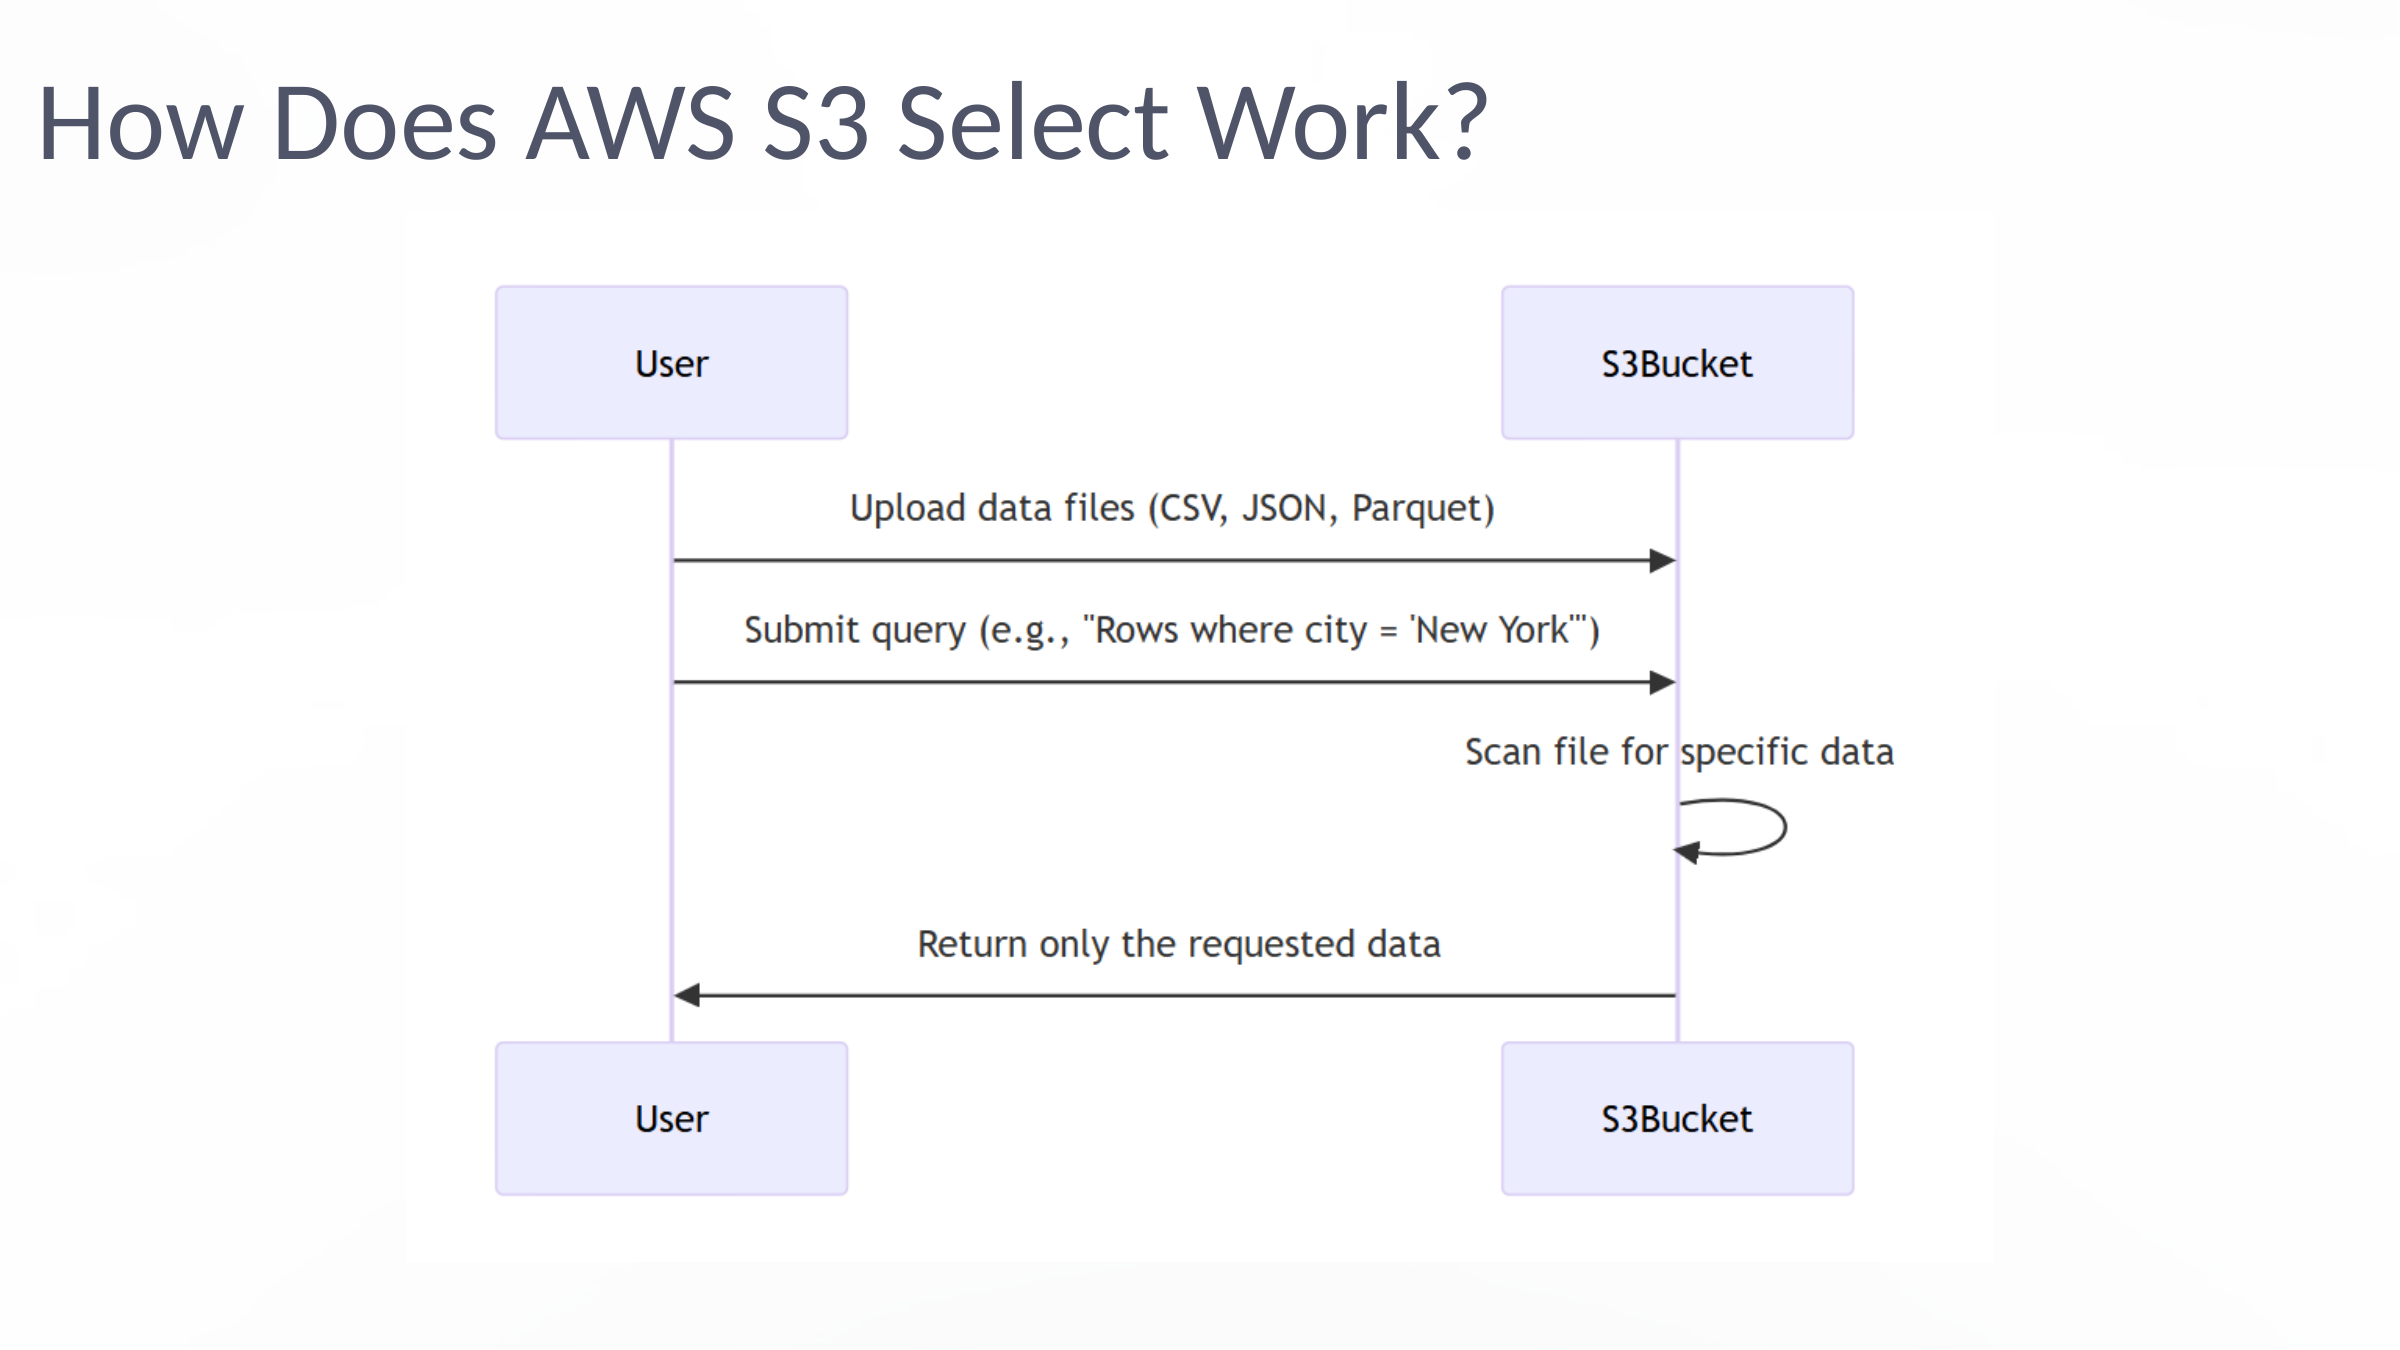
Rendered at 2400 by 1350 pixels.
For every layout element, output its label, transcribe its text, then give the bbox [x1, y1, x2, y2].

picture [406, 213, 1994, 1262]
text_box How Does AWS S3 Select Work? [36, 95, 1555, 187]
